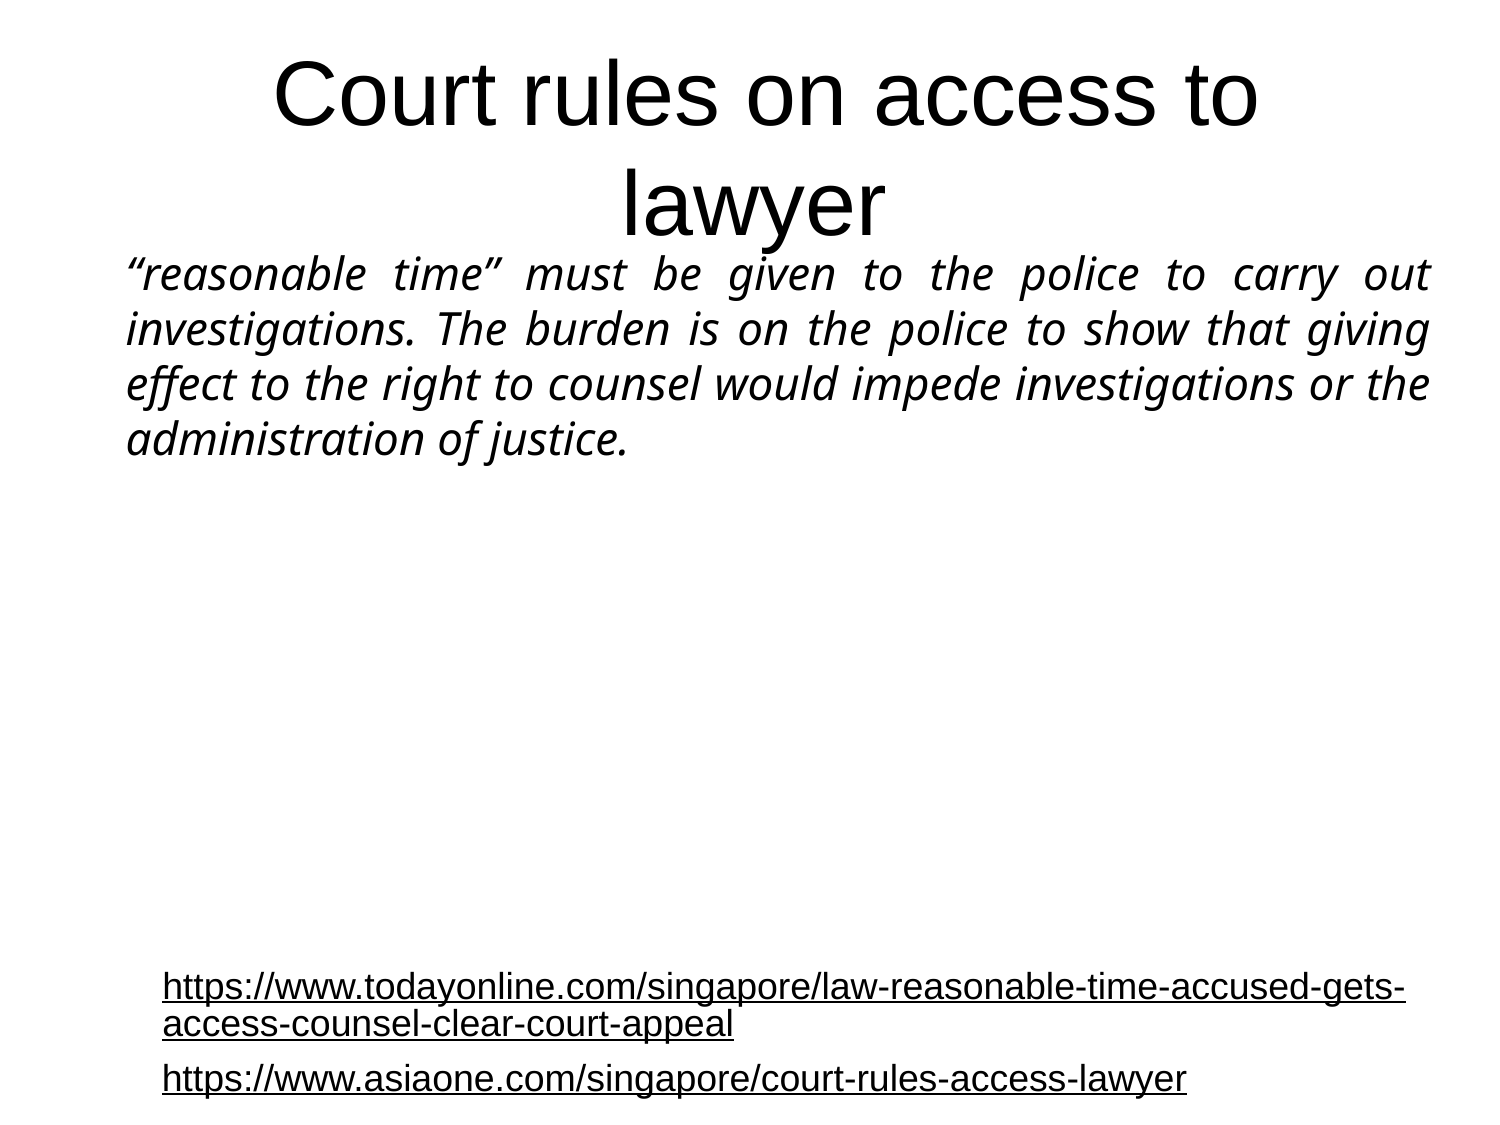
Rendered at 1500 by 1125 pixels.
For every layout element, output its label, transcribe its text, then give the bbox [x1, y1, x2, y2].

text_box “reasonable time” must be given to the police to carry out investigations. The burden is on the police to show that giving effect to the right to counsel would impede investigations or the administration of justice. [110, 237, 1447, 473]
text_box https://www.asiaone.com/singapore/court-rules-access-lawyer [147, 1046, 1447, 1106]
list https://www.todayonline.com/singapore/law-reasonable-time-accused-gets-access-counsel-clear-court-appeal [147, 954, 1423, 1046]
title Court rules on access to lawyer [112, 49, 1423, 237]
